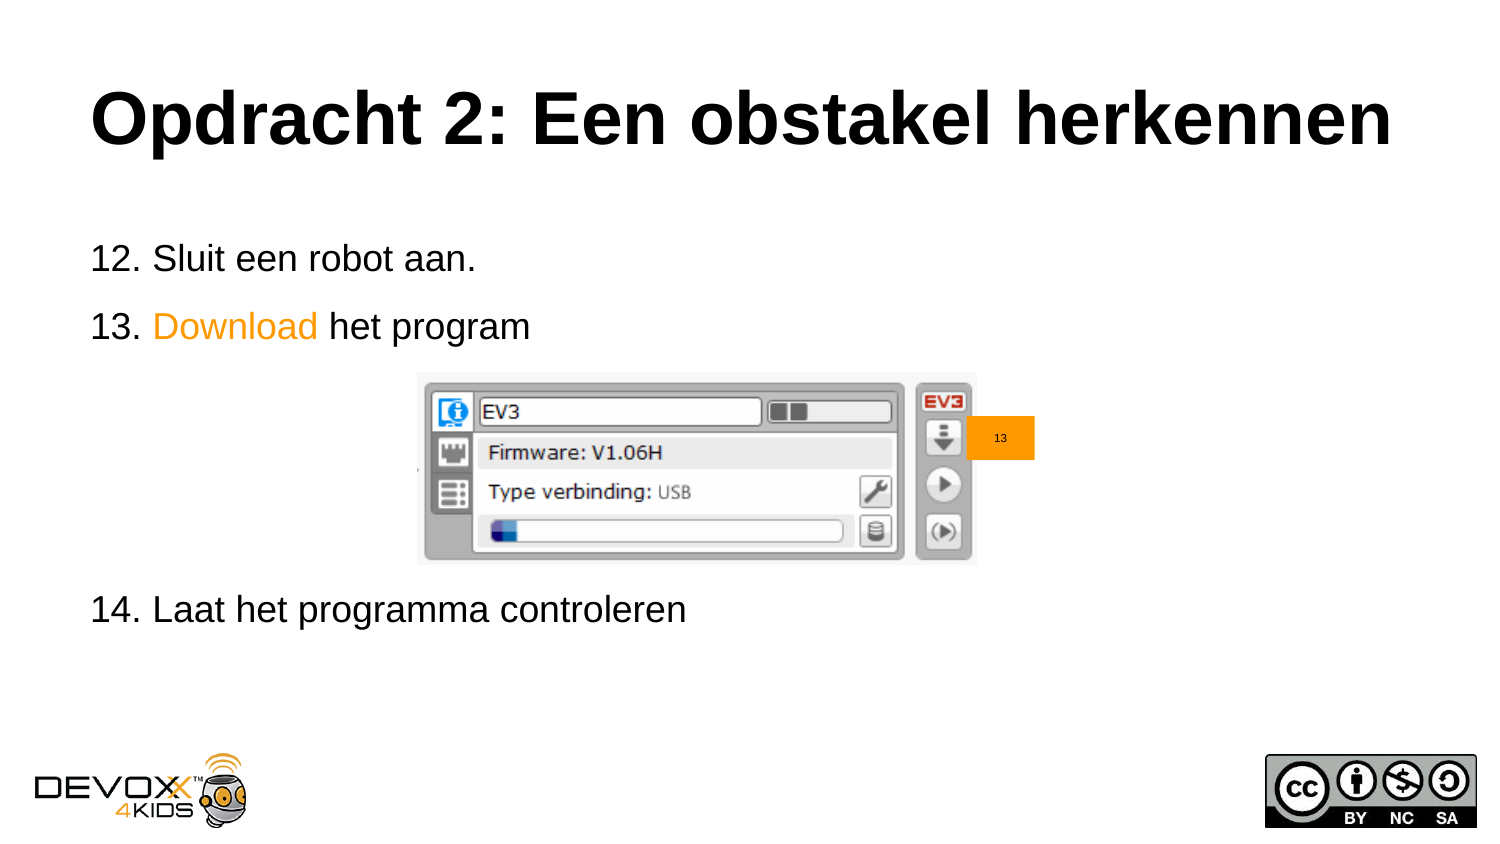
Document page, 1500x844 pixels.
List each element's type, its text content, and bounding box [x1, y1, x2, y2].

list 12. Sluit een robot aan. 13. Download het program [75, 196, 1425, 402]
picture [417, 371, 978, 565]
text_box 13 [983, 416, 1035, 461]
title Opdracht 2: Een obstakel herkennen [75, 33, 1425, 175]
text_box 14. Laat het programma controleren [75, 547, 1353, 716]
picture [35, 753, 246, 828]
picture [1265, 754, 1477, 828]
